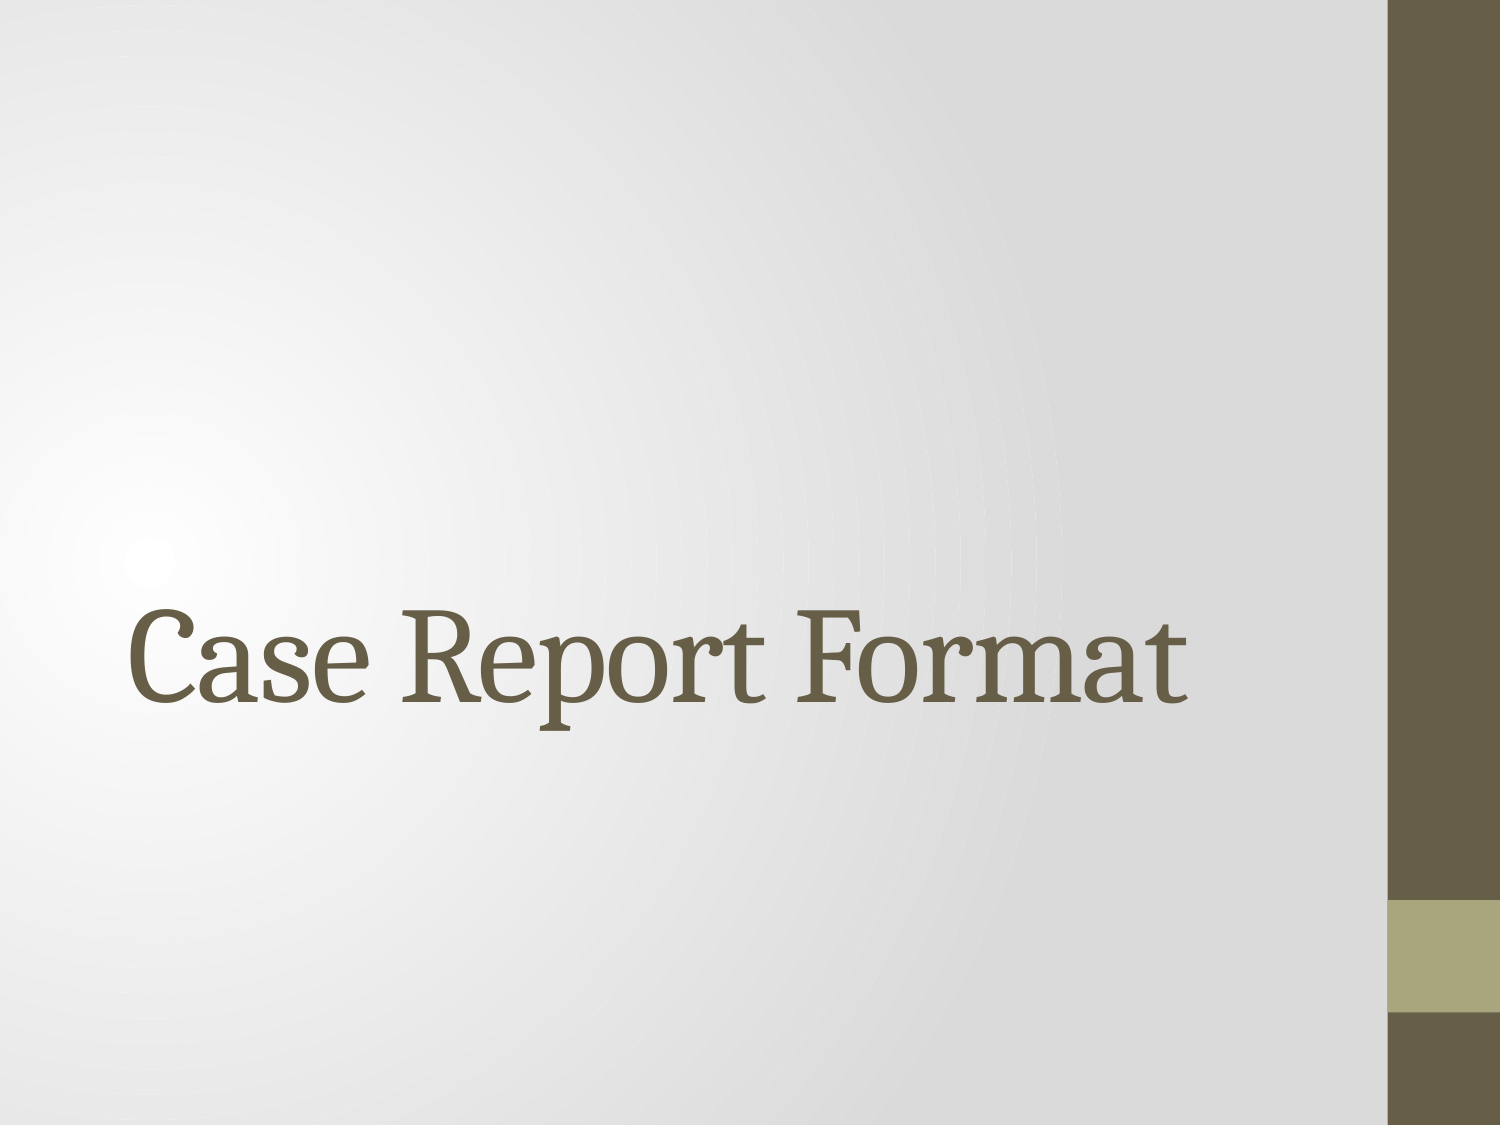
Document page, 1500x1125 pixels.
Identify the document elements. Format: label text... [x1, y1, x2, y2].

title Case Report Format [112, 312, 1350, 738]
